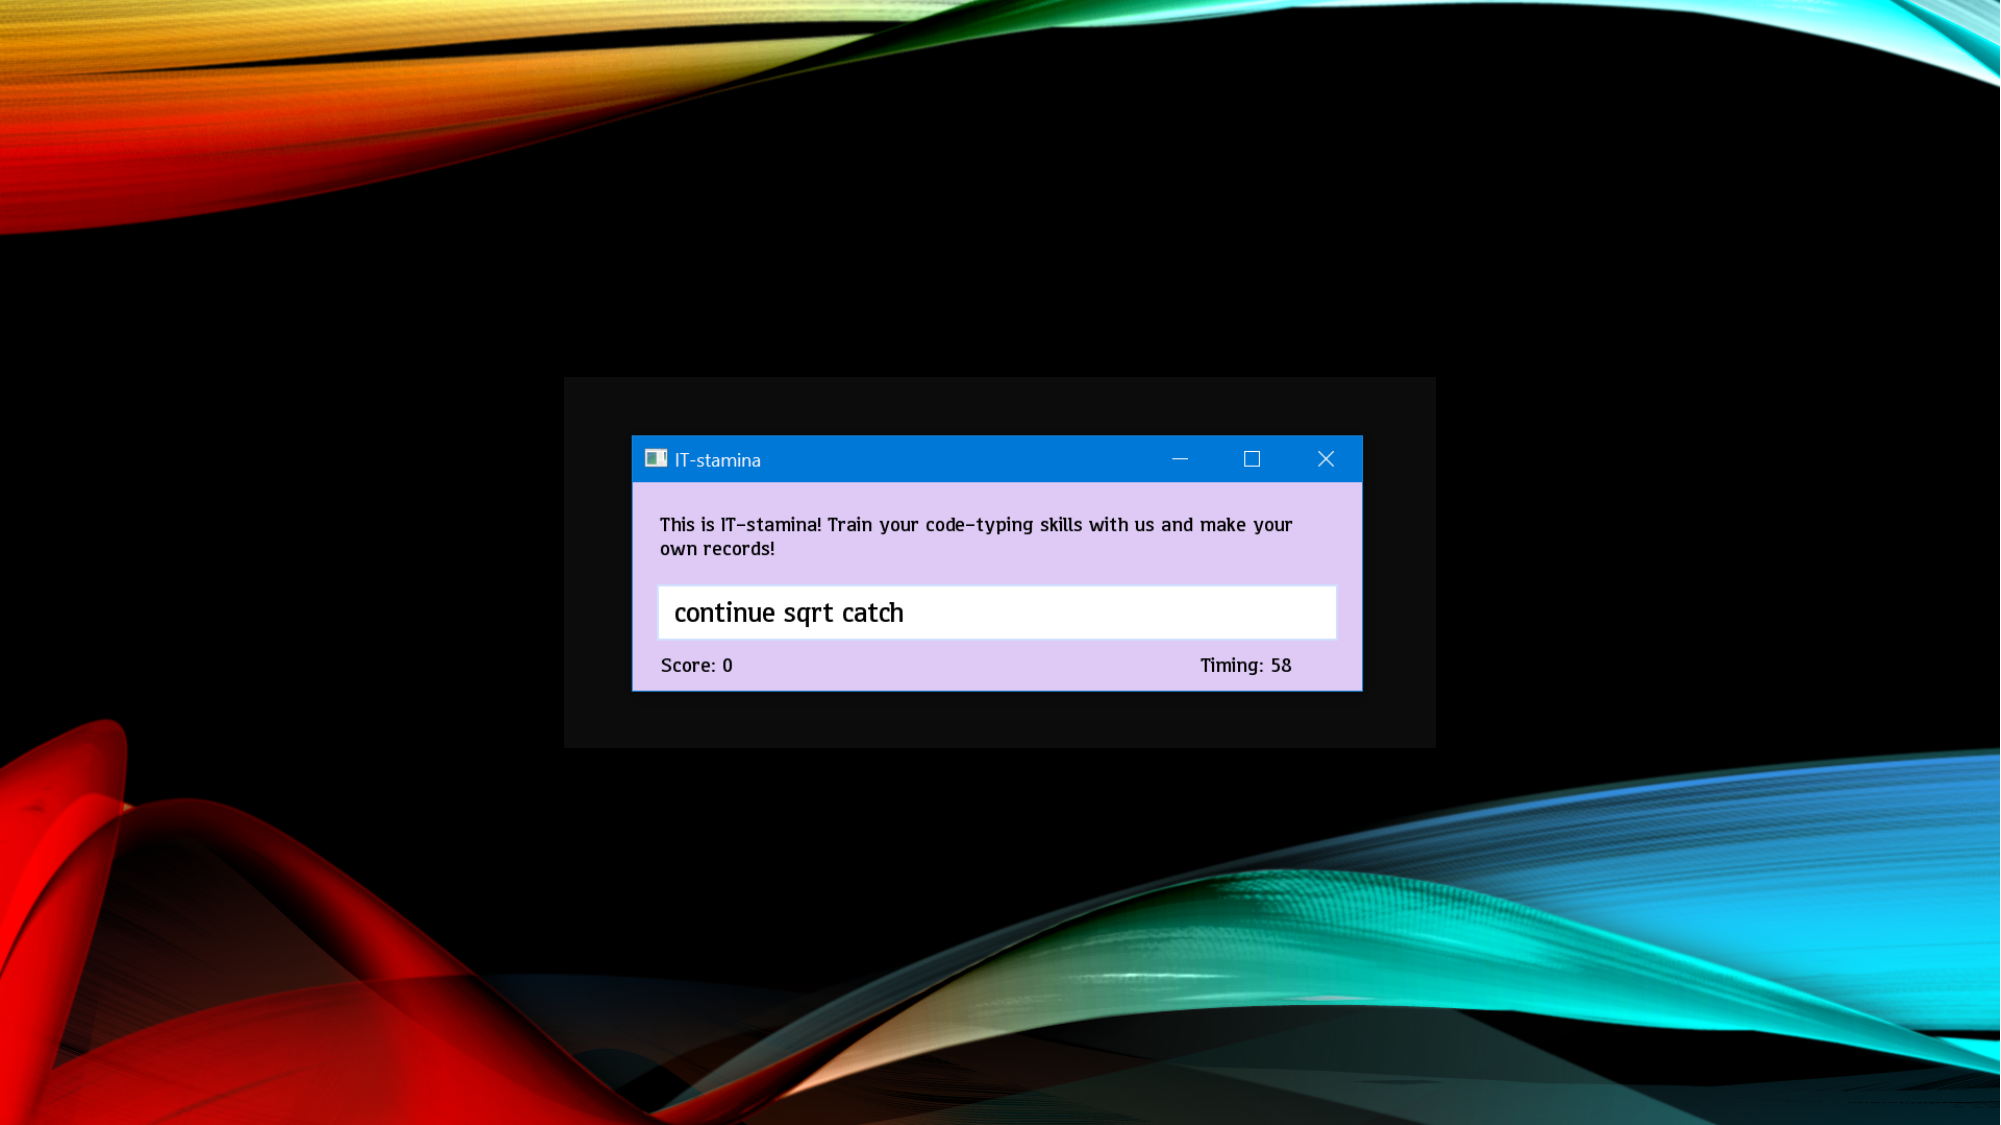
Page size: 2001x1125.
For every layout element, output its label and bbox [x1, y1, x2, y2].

picture [0, 0, 2000, 237]
picture [0, 376, 2000, 1125]
